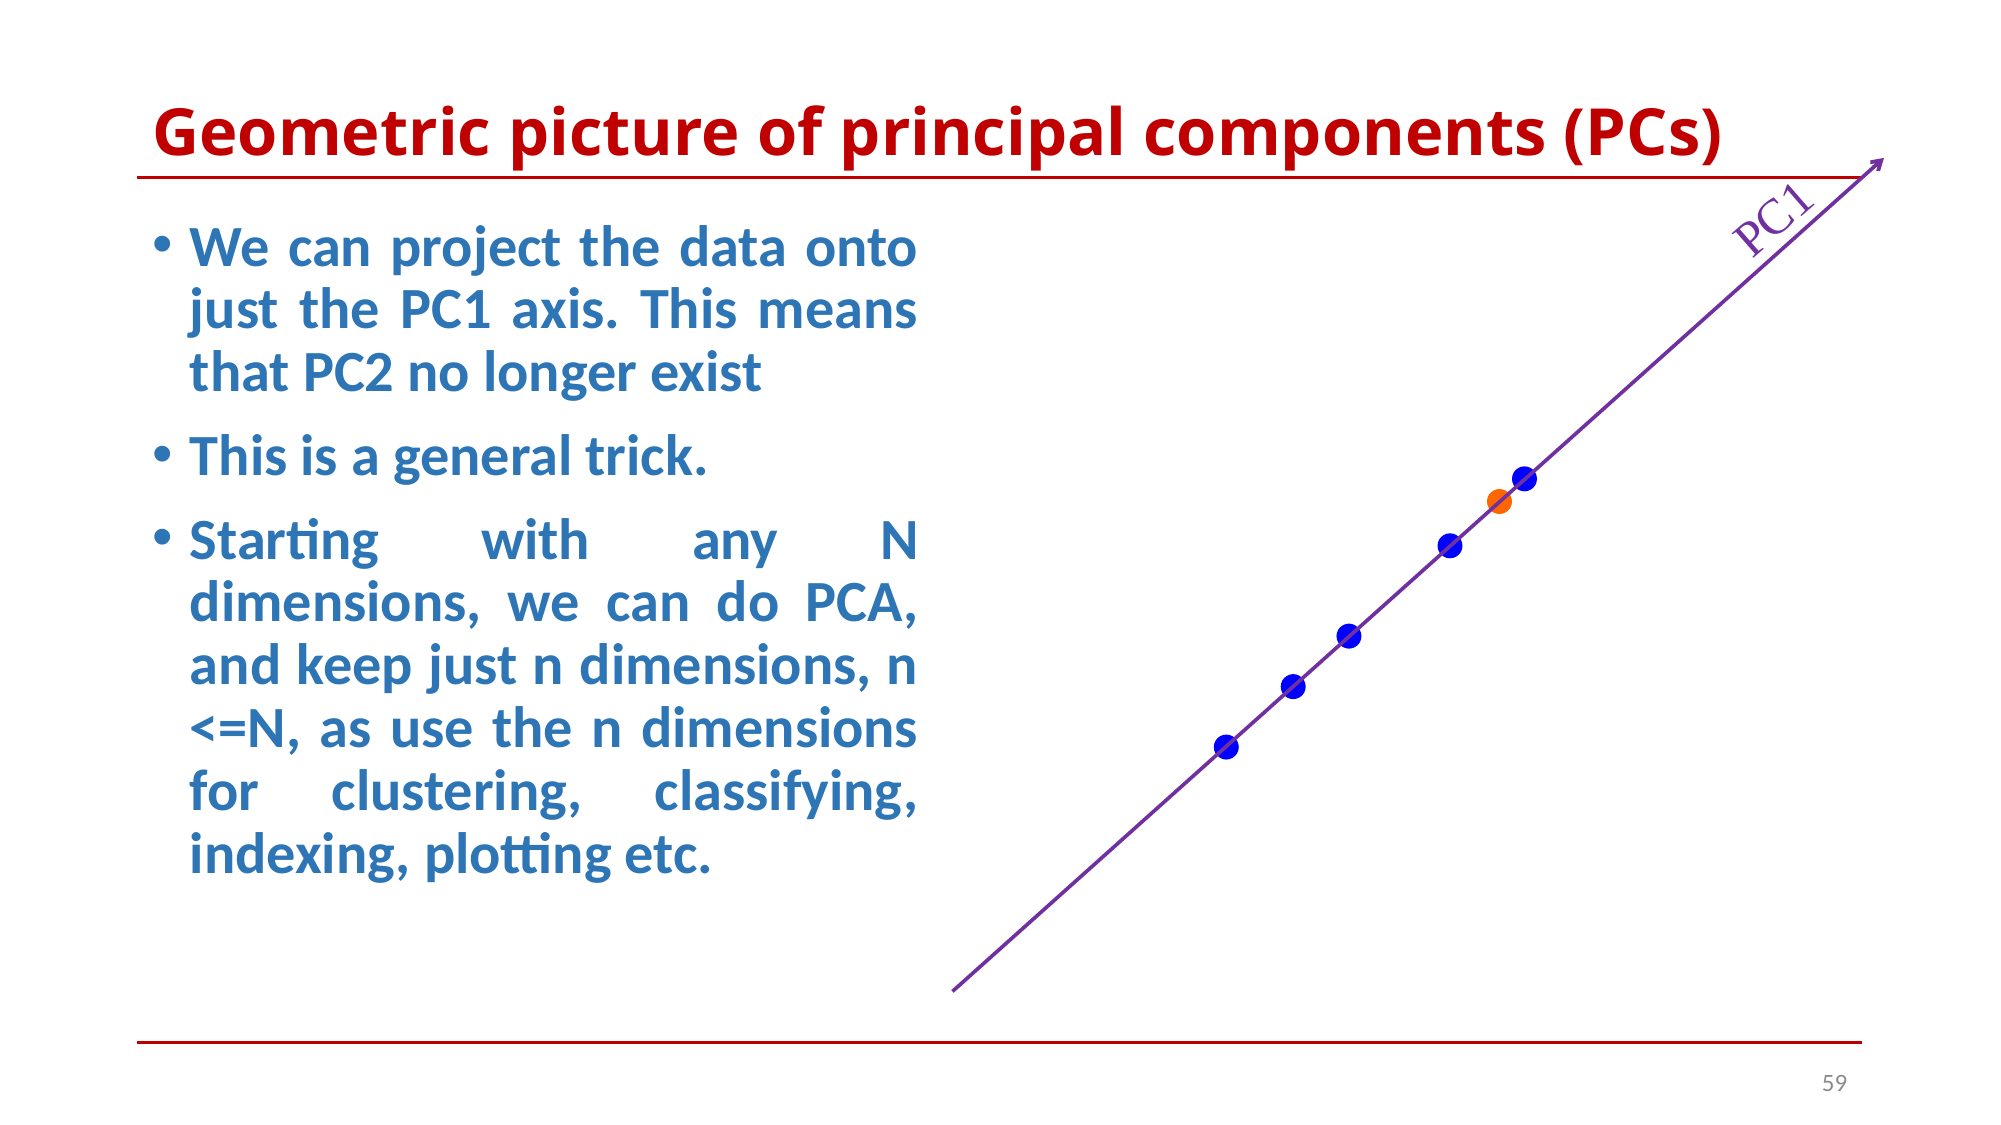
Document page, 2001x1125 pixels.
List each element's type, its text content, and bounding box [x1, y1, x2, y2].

text_box [1517, 473, 1537, 492]
title Geometric picture of principal components (PCs) [137, 90, 1863, 178]
slide_number 59 [1412, 1051, 1863, 1111]
text_box [1342, 630, 1362, 649]
text_box PC1 [1703, 178, 1840, 283]
text_box [1286, 680, 1306, 700]
text_box [1492, 495, 1512, 515]
text_box [1442, 539, 1463, 559]
text_box [1218, 740, 1239, 760]
text_box [1487, 489, 1507, 508]
text_box [1511, 466, 1533, 486]
text_box [1437, 533, 1458, 552]
text_box [1280, 674, 1301, 693]
text_box [1336, 623, 1357, 643]
text_box [1213, 734, 1234, 753]
list We can project the data onto just the PC1 axis. This means that PC2 no longer exist This is a general trick. Starting with any N dimensions, we can do PCA, and keep just n dimensions, n <=N, as use the n dimensions for clustering, classifying, indexing, plotting etc. [137, 208, 934, 1014]
